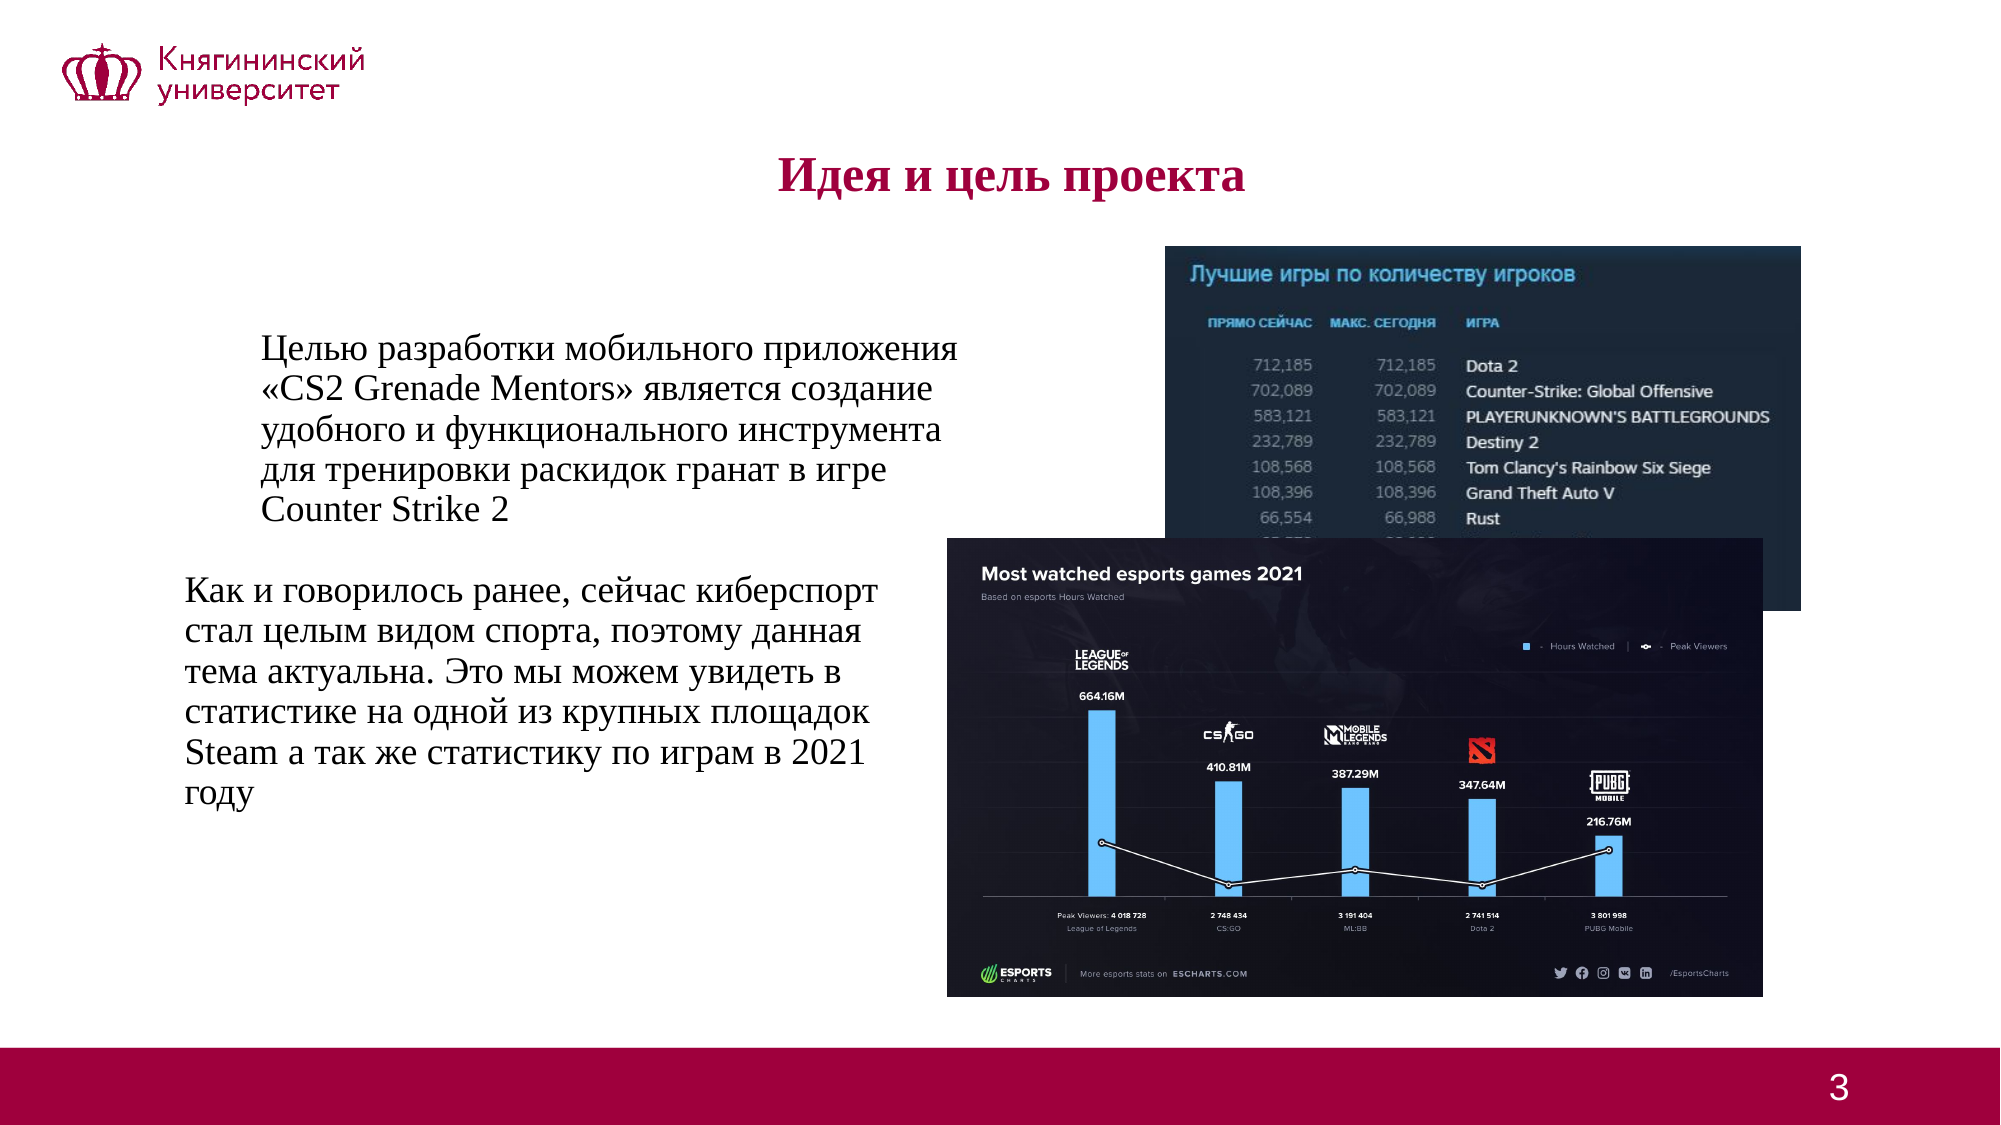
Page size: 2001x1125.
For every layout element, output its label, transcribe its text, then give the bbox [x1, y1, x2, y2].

text_box Как и говорилось ранее, сейчас киберспорт стал целым видом спорта, поэтому данная тема актуальна. Это мы можем увидеть в статистике на одной из крупных площадок Steam а так же статистику по играм в 2021 году [161, 562, 924, 856]
picture [62, 41, 411, 112]
title Идея и цель проекта [161, 140, 1863, 211]
list Целью разработки мобильного приложения «CS2 Grenade Mentors» является создание удобного и функционального инструмента для тренировки раскидок гранат в игре Counter Strike 2 [237, 320, 1000, 613]
picture [947, 246, 1801, 997]
slide_number 3 [1414, 1055, 1865, 1116]
